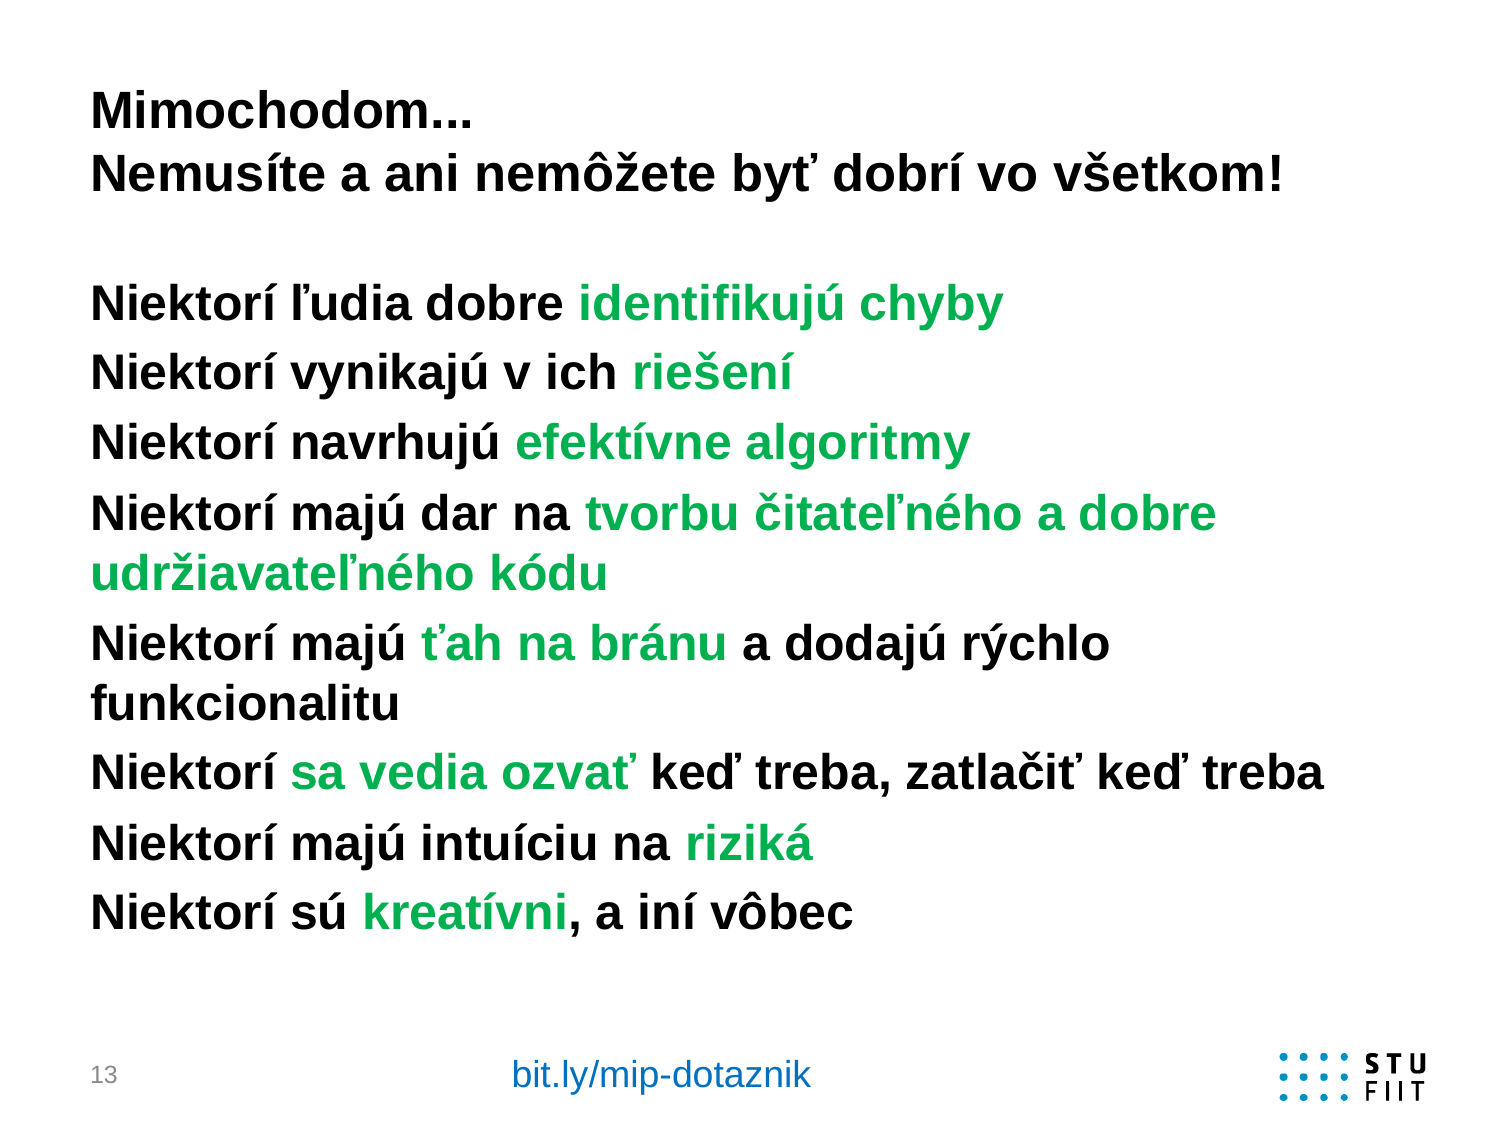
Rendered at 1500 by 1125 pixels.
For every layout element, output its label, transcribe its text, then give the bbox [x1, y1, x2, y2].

title Mimochodom... Nemusíte a ani nemôžete byť dobrí vo všetkom! [75, 45, 1425, 233]
list Niektorí ľudia dobre identifikujú chyby Niektorí vynikajú v ich riešení Niektorí navrhujú efektívne algoritmy Niektorí majú dar na tvorbu čitateľného a dobre udržiavateľného kódu Niektorí majú ťah na bránu a dodajú rýchlo funkcionalitu Niektorí sa vedia ozvať keď treba, zatlačiť keď treba Niektorí majú intuíciu na riziká Niektorí sú kreatívni, a iní vôbec [75, 262, 1425, 1005]
text_box bit.ly/mip-dotaznik [496, 1042, 1004, 1103]
picture [1269, 1045, 1436, 1118]
slide_number 13 [75, 1043, 425, 1104]
